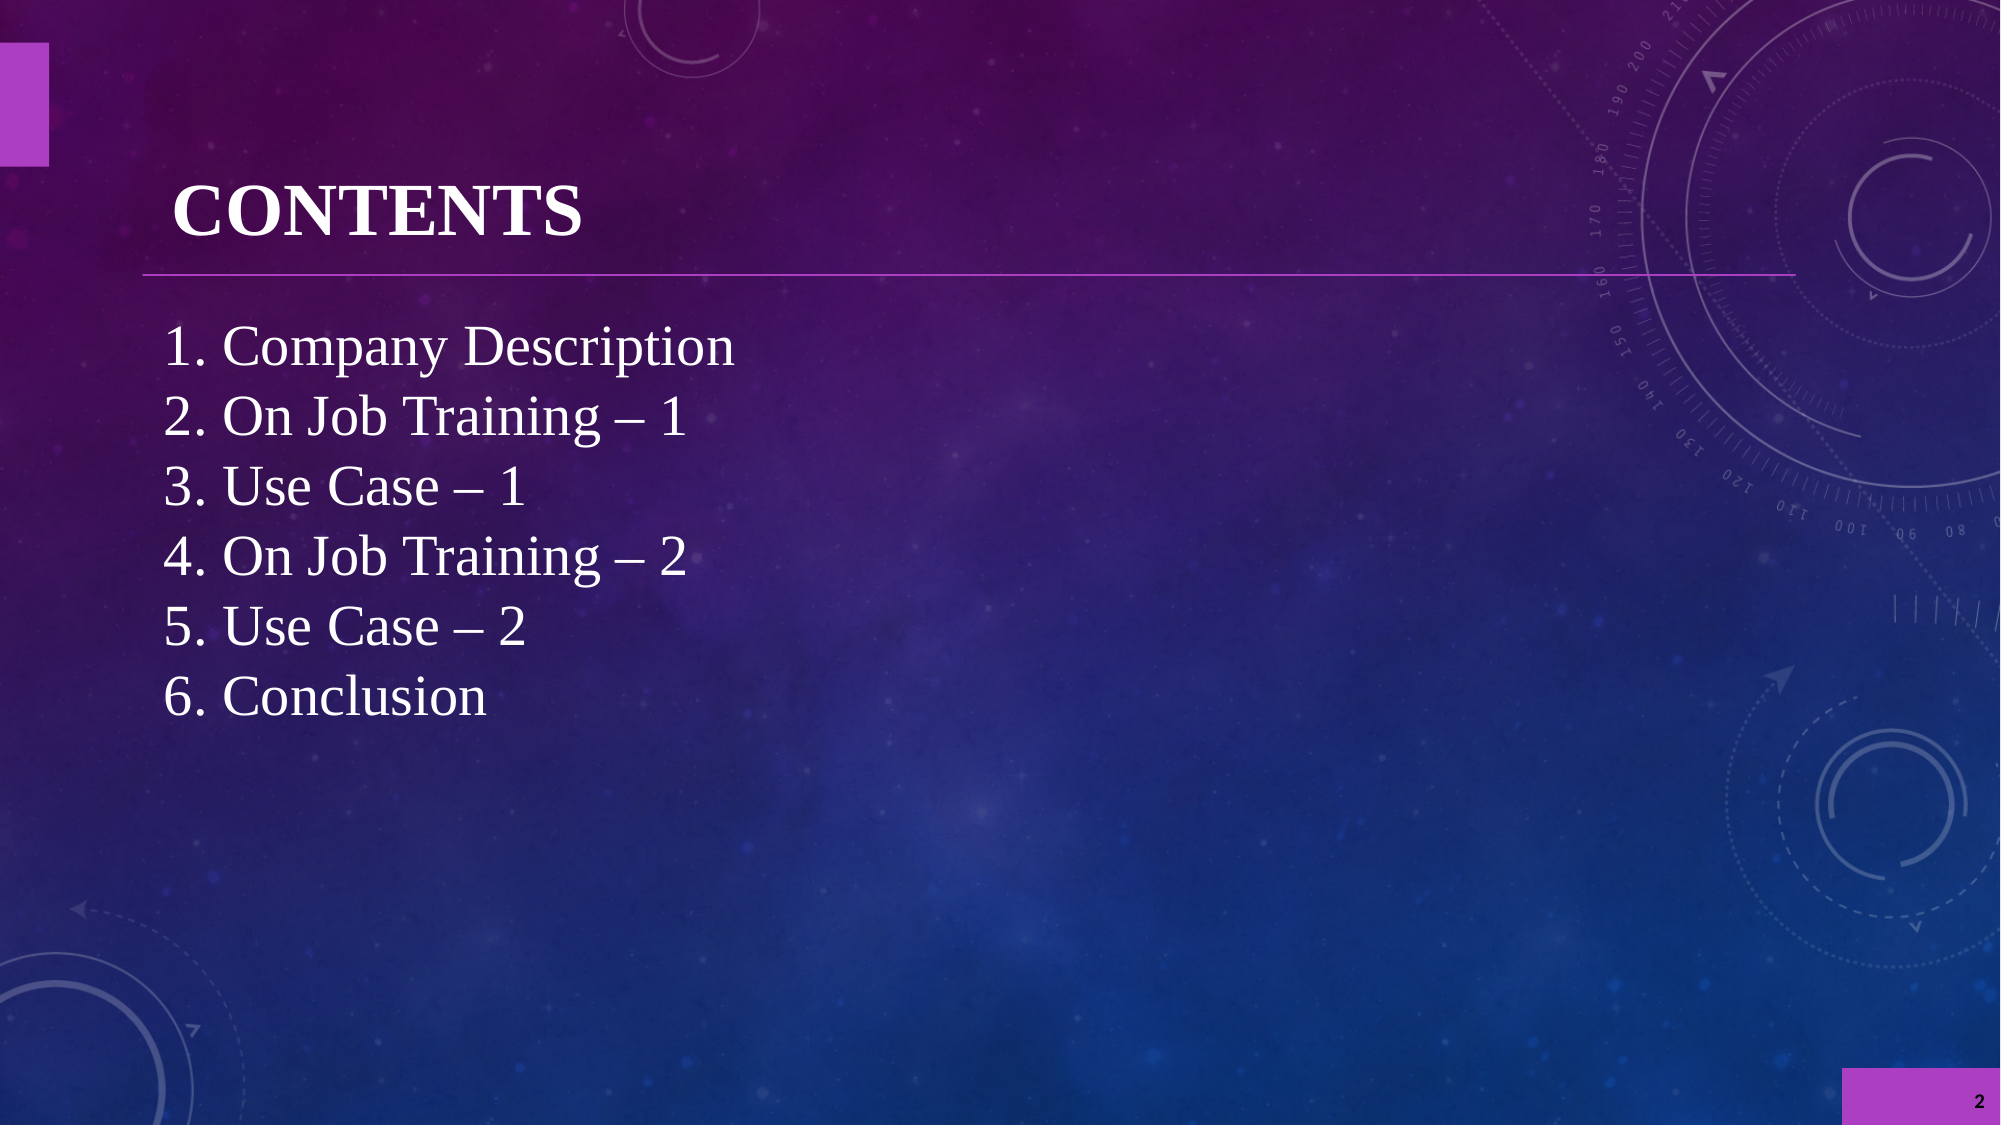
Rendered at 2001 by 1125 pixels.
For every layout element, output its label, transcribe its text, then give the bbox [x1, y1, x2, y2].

text_box 1. Company Description 2. On Job Training – 1 3. Use Case – 1 4. On Job Training – 2 5. Use Case – 2 6. Conclusion [143, 299, 1796, 785]
picture [0, 0, 2001, 1125]
slide_number 2 [1862, 1065, 2000, 1125]
title CONTENTS [137, 136, 1863, 275]
